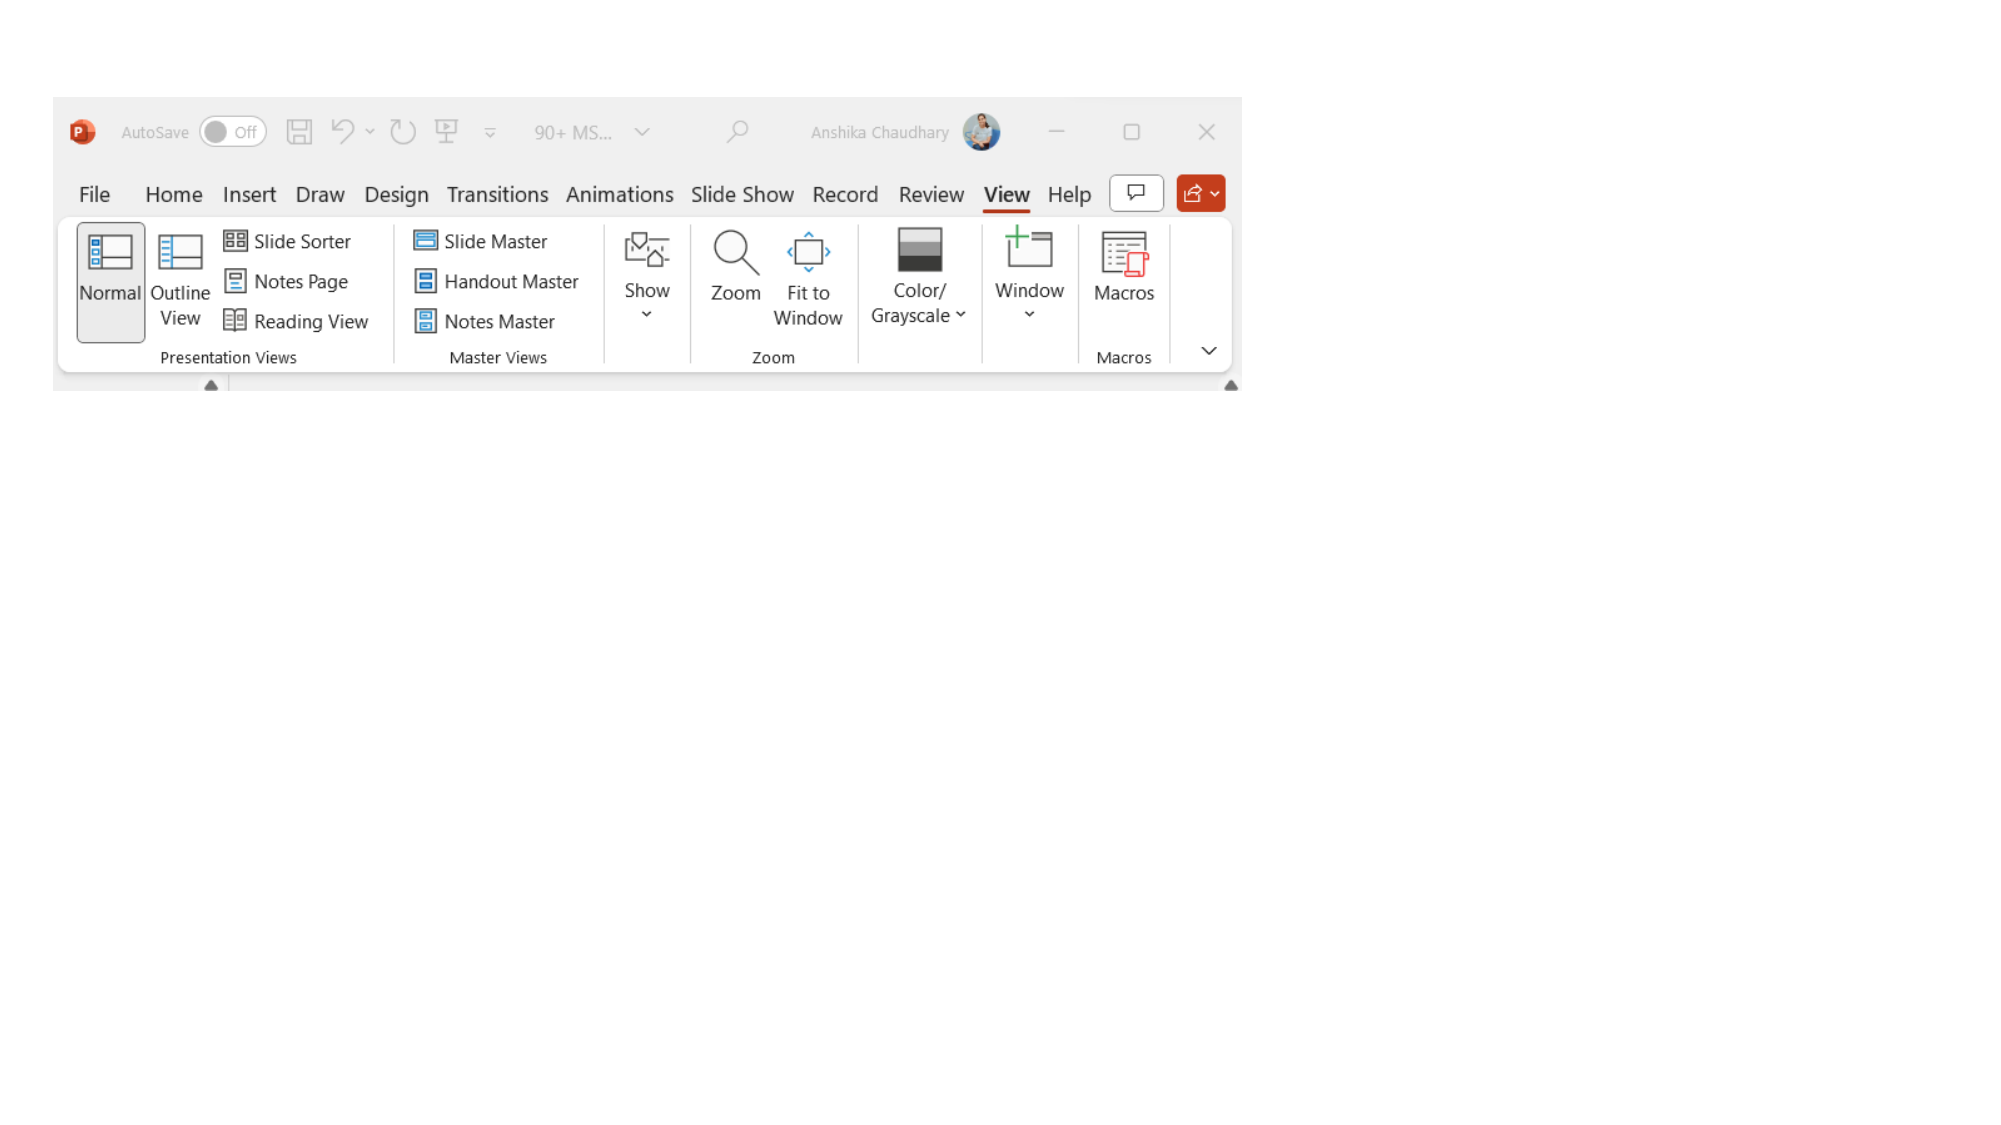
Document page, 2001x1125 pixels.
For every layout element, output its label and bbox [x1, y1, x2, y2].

picture [53, 97, 1242, 391]
